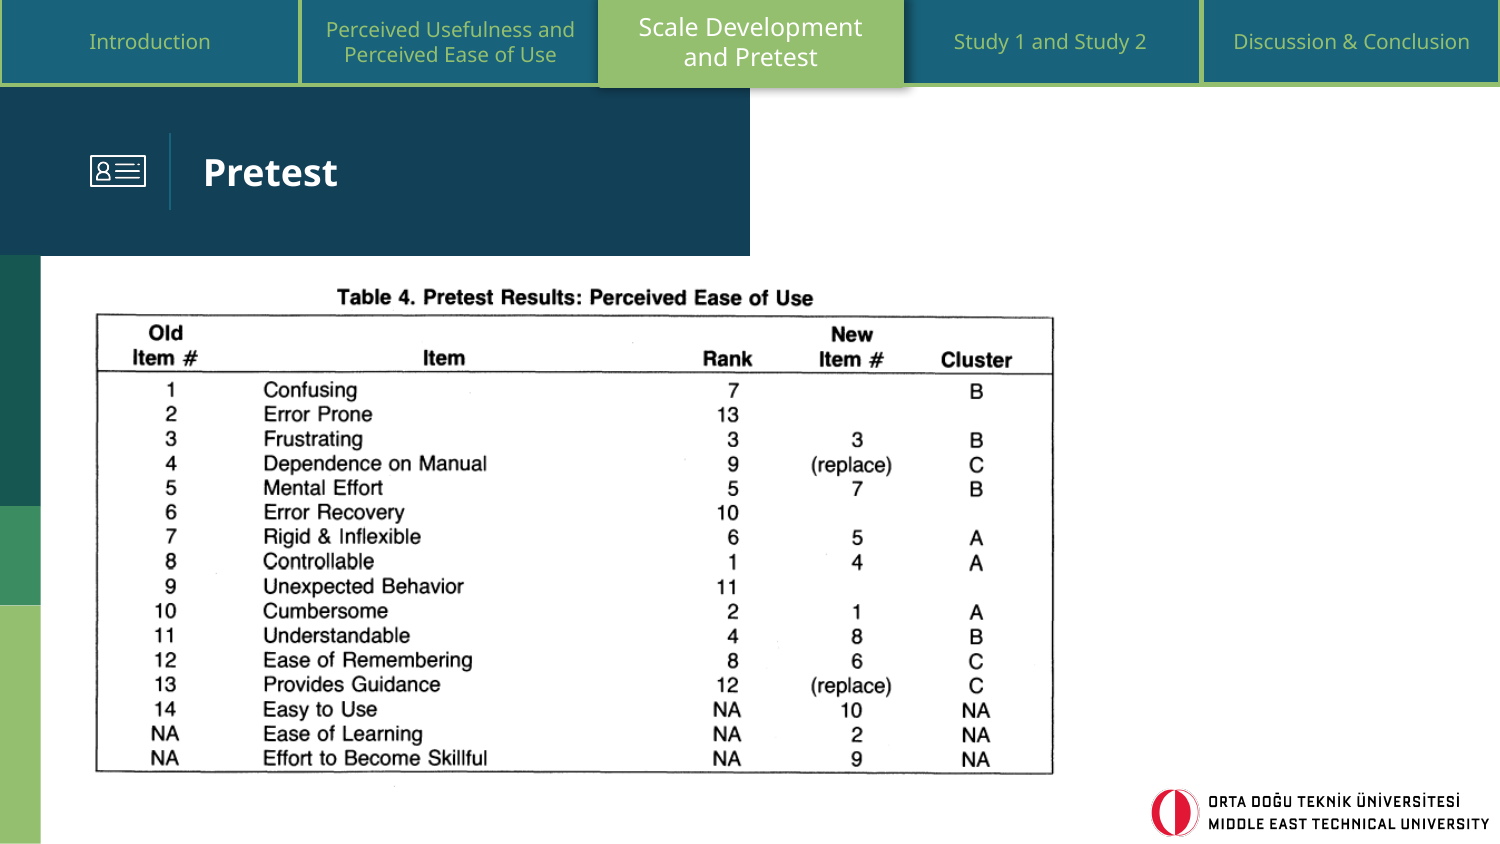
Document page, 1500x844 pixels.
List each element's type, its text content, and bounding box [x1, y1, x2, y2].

picture [90, 282, 1062, 787]
picture [90, 143, 146, 199]
picture [1146, 786, 1494, 840]
title Pretest [187, 94, 715, 256]
picture [0, 0, 1500, 86]
